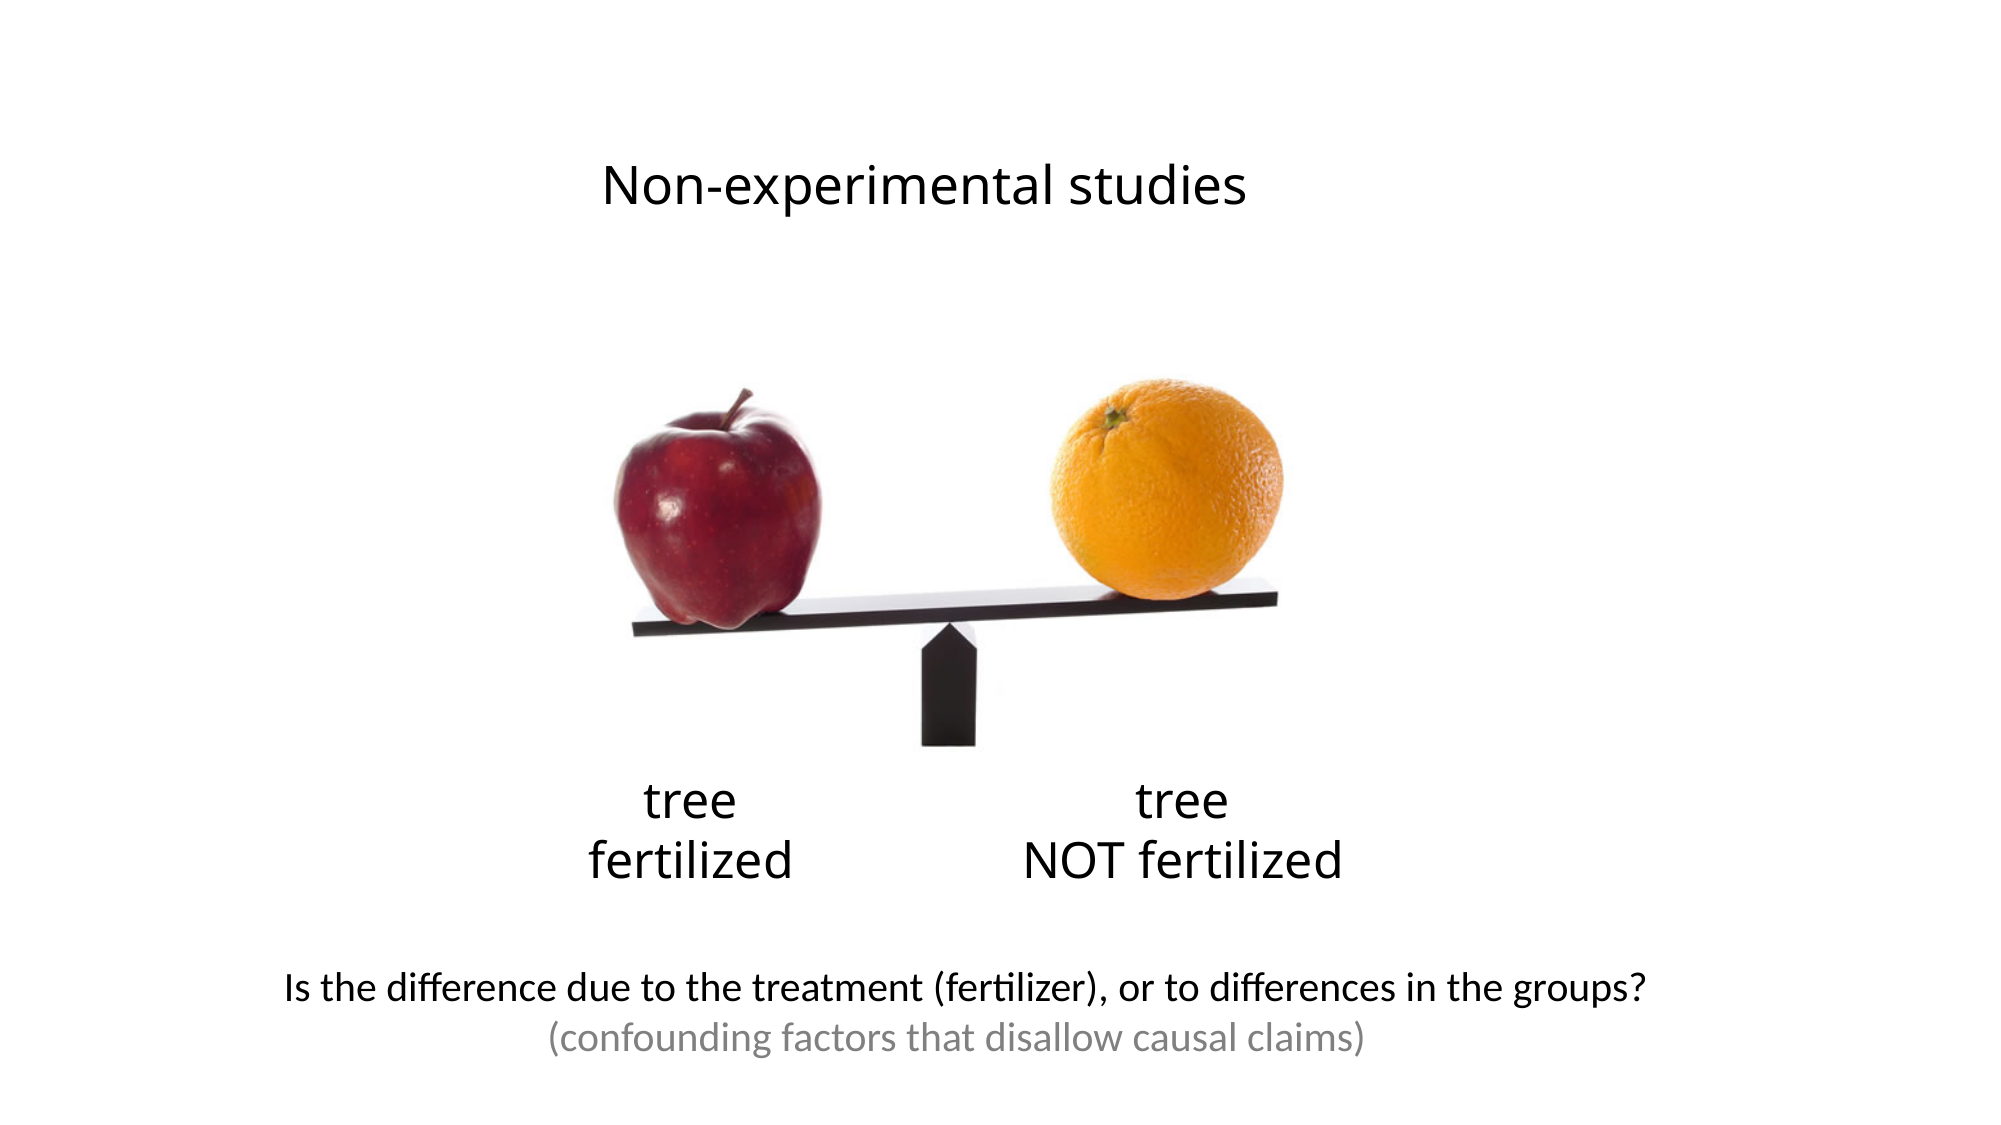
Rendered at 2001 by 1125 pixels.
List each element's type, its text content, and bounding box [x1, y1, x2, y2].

text_box Non-experimental studies [586, 82, 1264, 223]
picture [564, 373, 1334, 752]
text_box Is the difference due to the treatment (fertilizer), or to differences in the groups? (confounding factors that disallow causal claims) [269, 952, 1664, 1068]
text_box tree NOT fertilized [1007, 760, 1359, 896]
text_box tree fertilized [573, 760, 809, 896]
